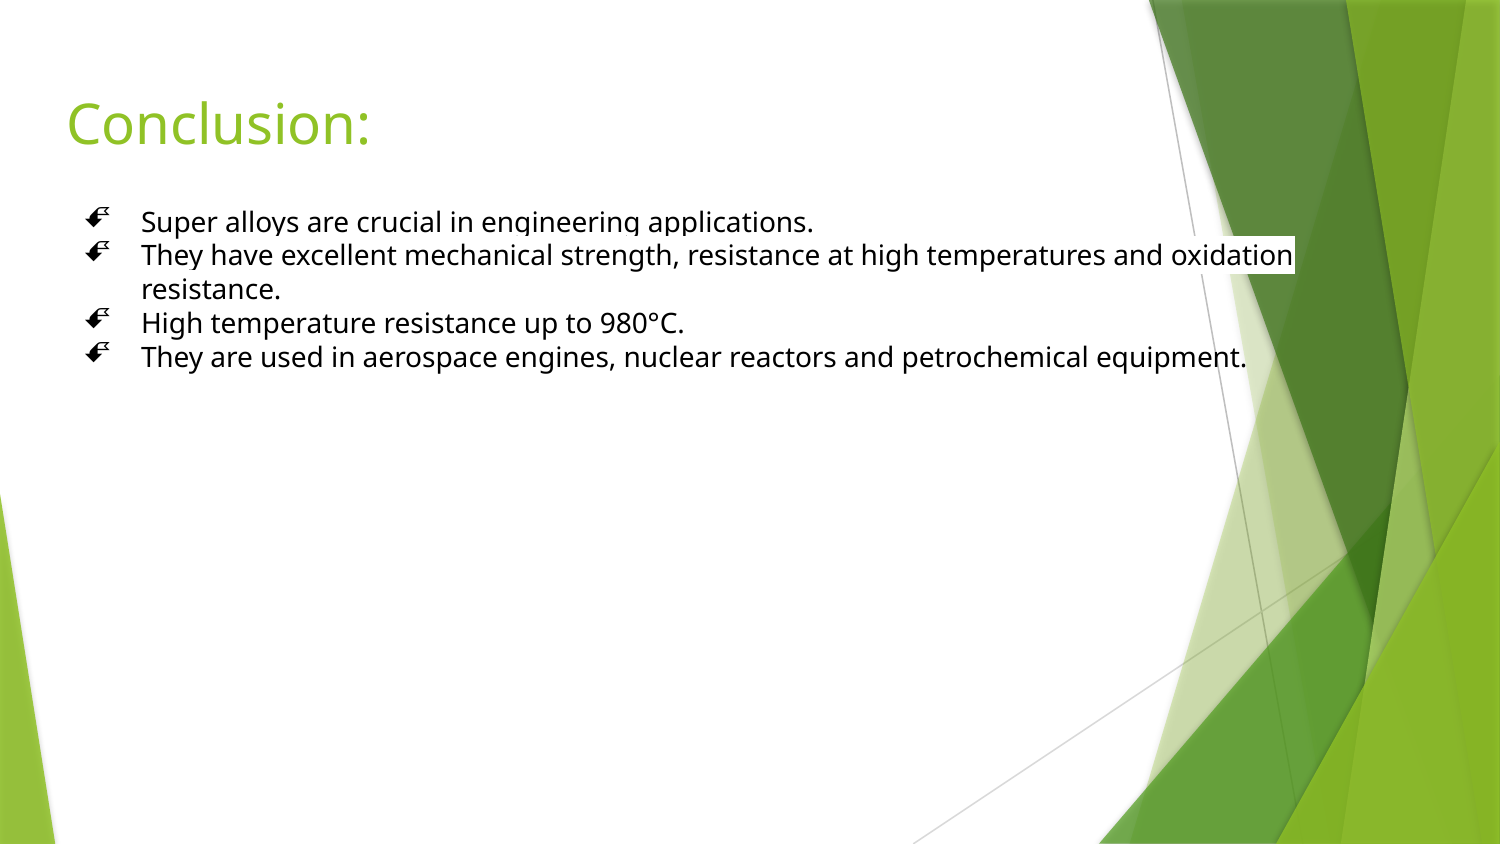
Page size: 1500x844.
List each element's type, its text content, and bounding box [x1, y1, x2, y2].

title Conclusion: [51, 72, 1449, 167]
list Super alloys are crucial in engineering applications. They have excellent mechanical strength, resistance at high temperatures and oxidation resistance. High temperature resistance up to 980°C. They are used in aerospace engines, nuclear reactors and petrochemical equipment. [51, 189, 1449, 750]
